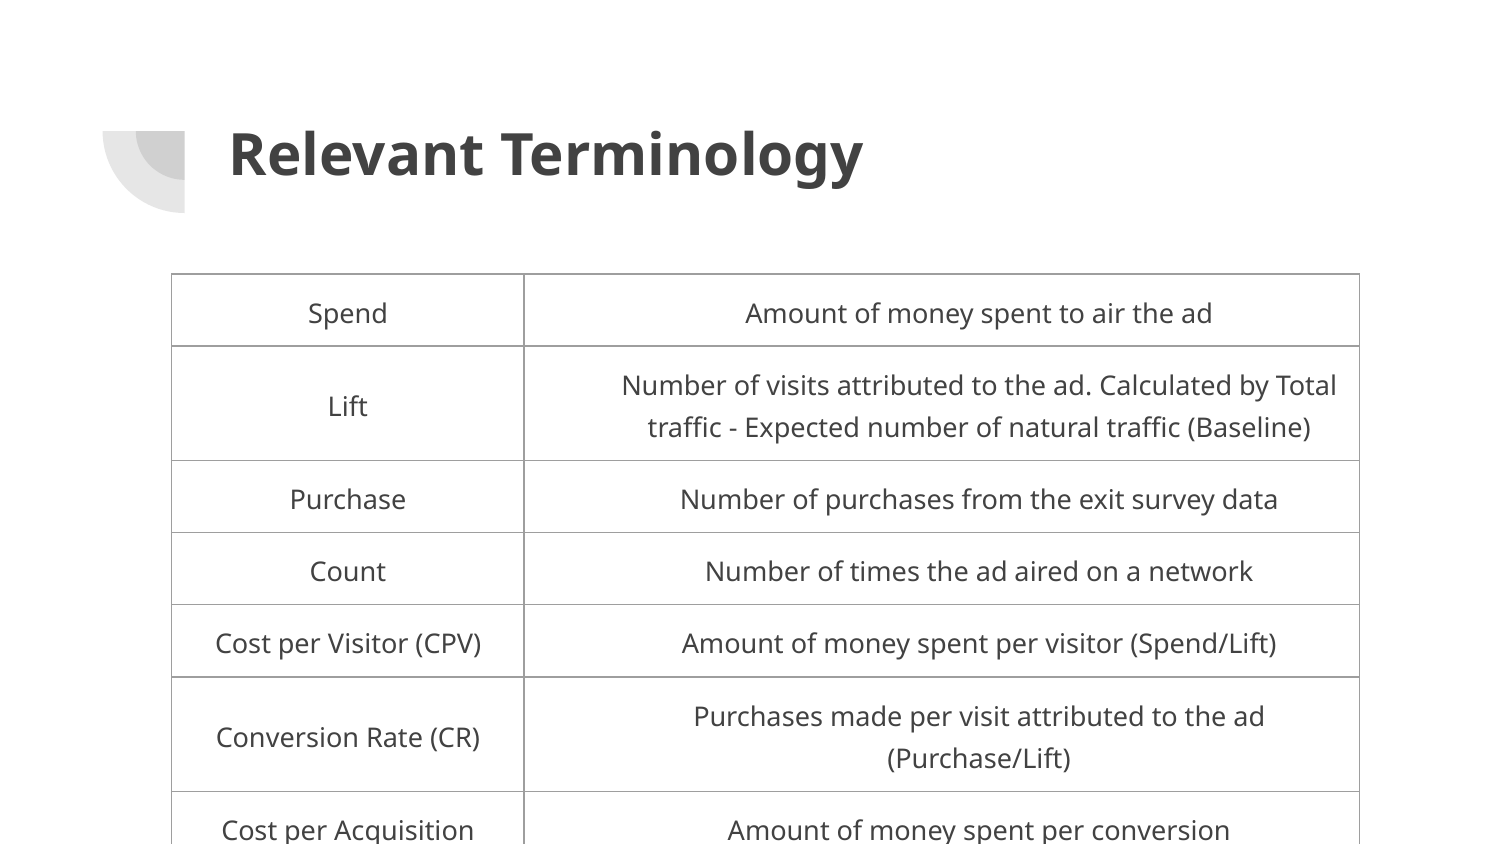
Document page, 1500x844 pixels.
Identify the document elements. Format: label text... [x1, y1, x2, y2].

table_header Amount of money spent to air the ad [525, 275, 1359, 345]
table_cell Cost per Visitor (CPV) [172, 605, 523, 676]
table_header Spend [172, 275, 523, 345]
table_cell Lift [172, 347, 523, 460]
title Relevant Terminology [213, 98, 1368, 263]
table_cell Number of visits attributed to the ad. Calculated by Total traffic - Expected number of natural traffic (Baseline) [525, 347, 1359, 460]
table_cell Purchases made per visit attributed to the ad (Purchase/Lift) [525, 678, 1359, 791]
table_cell Conversion Rate (CR) [172, 678, 523, 791]
table_cell Number of times the ad aired on a network [525, 533, 1359, 604]
table_cell Cost per Acquisition (CPA) [172, 792, 523, 844]
table_cell Count [172, 533, 523, 604]
table_cell Number of purchases from the exit survey data [525, 461, 1359, 532]
table_cell Amount of money spent per conversion (Spend/Purchase) [525, 792, 1359, 844]
table_cell Amount of money spent per visitor (Spend/Lift) [525, 605, 1359, 676]
table_cell Purchase [172, 461, 523, 532]
